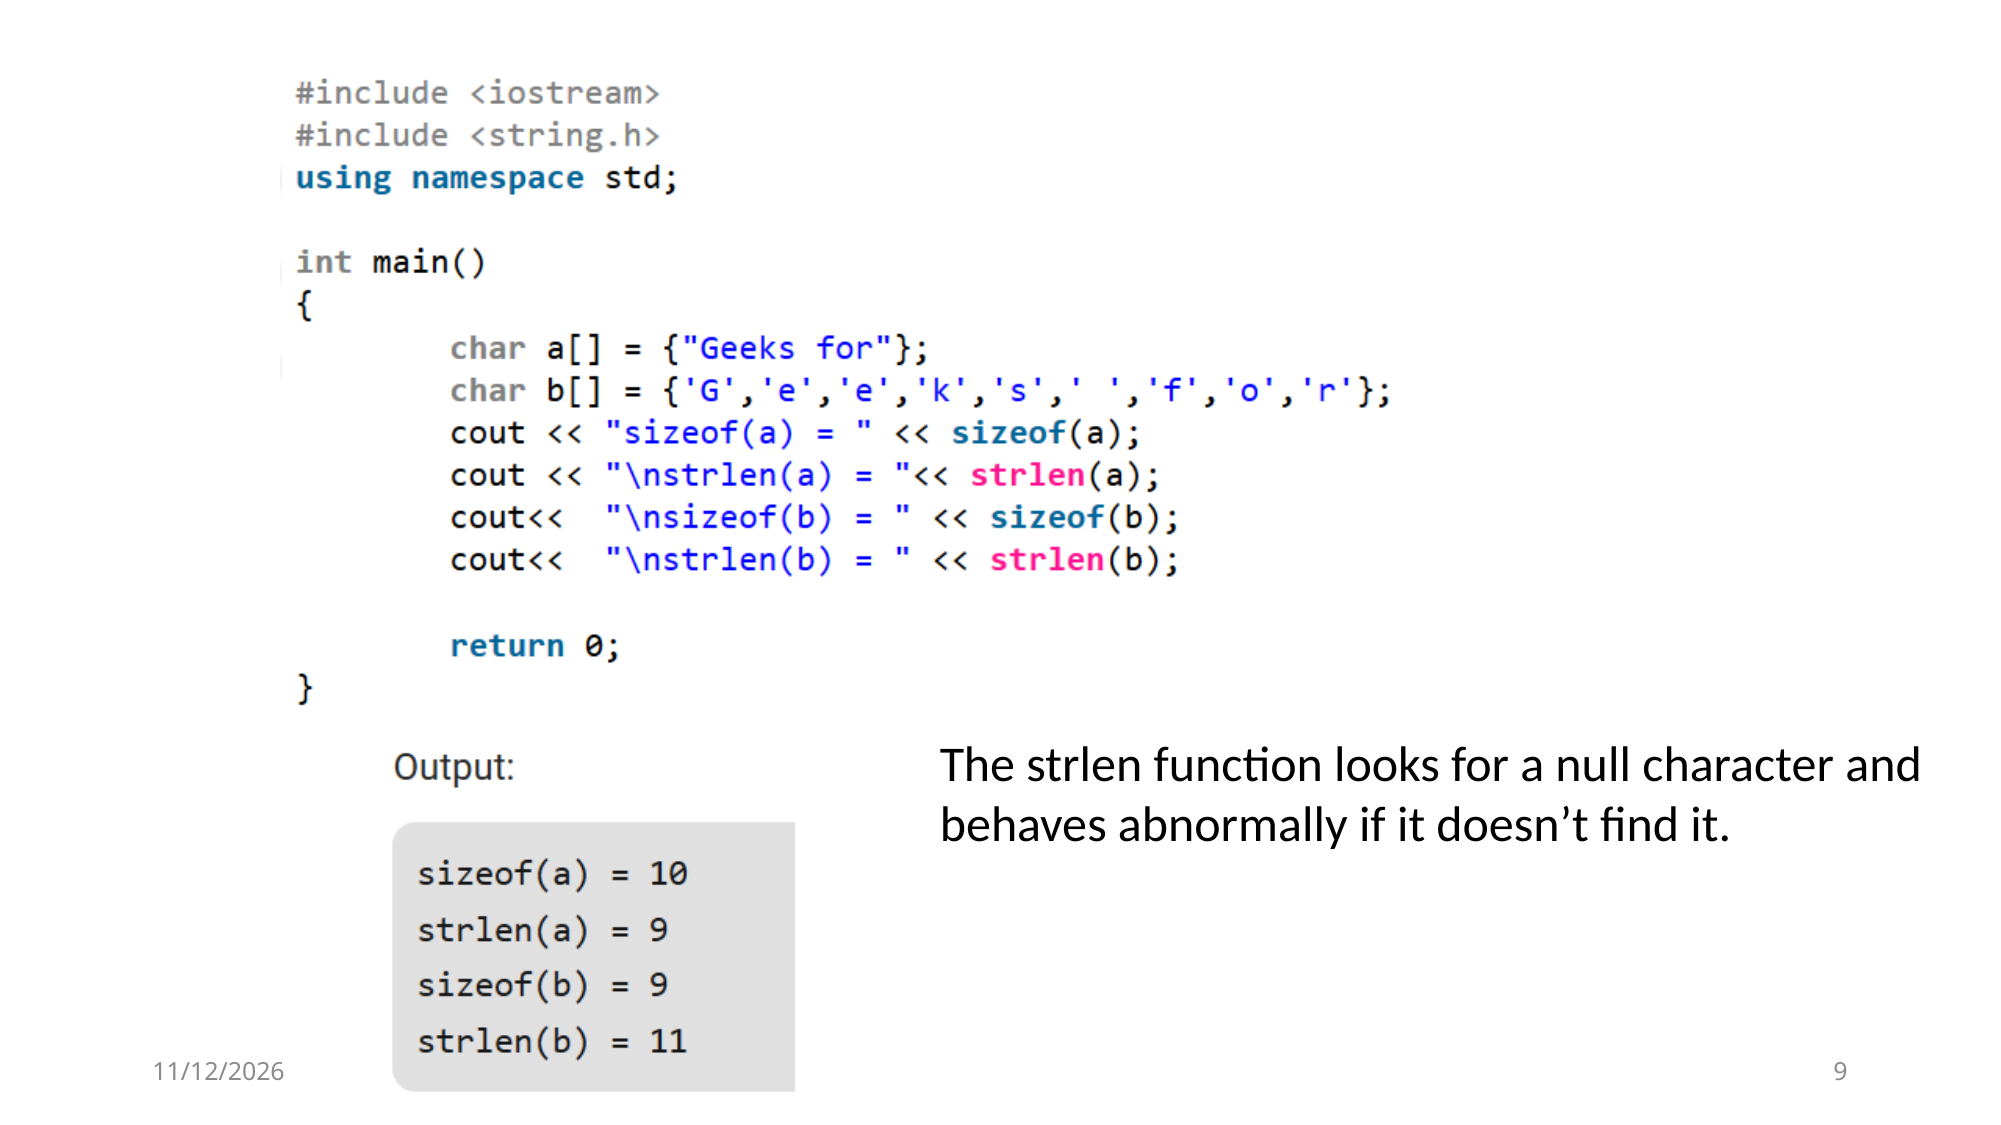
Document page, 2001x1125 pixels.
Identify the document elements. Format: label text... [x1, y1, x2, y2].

text_box The strlen function looks for a null character and behaves abnormally if it doesn’t find it. [924, 723, 1955, 859]
picture [280, 57, 1450, 724]
picture [380, 744, 795, 1103]
slide_number 9 [1412, 1042, 1863, 1103]
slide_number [137, 1042, 380, 1103]
